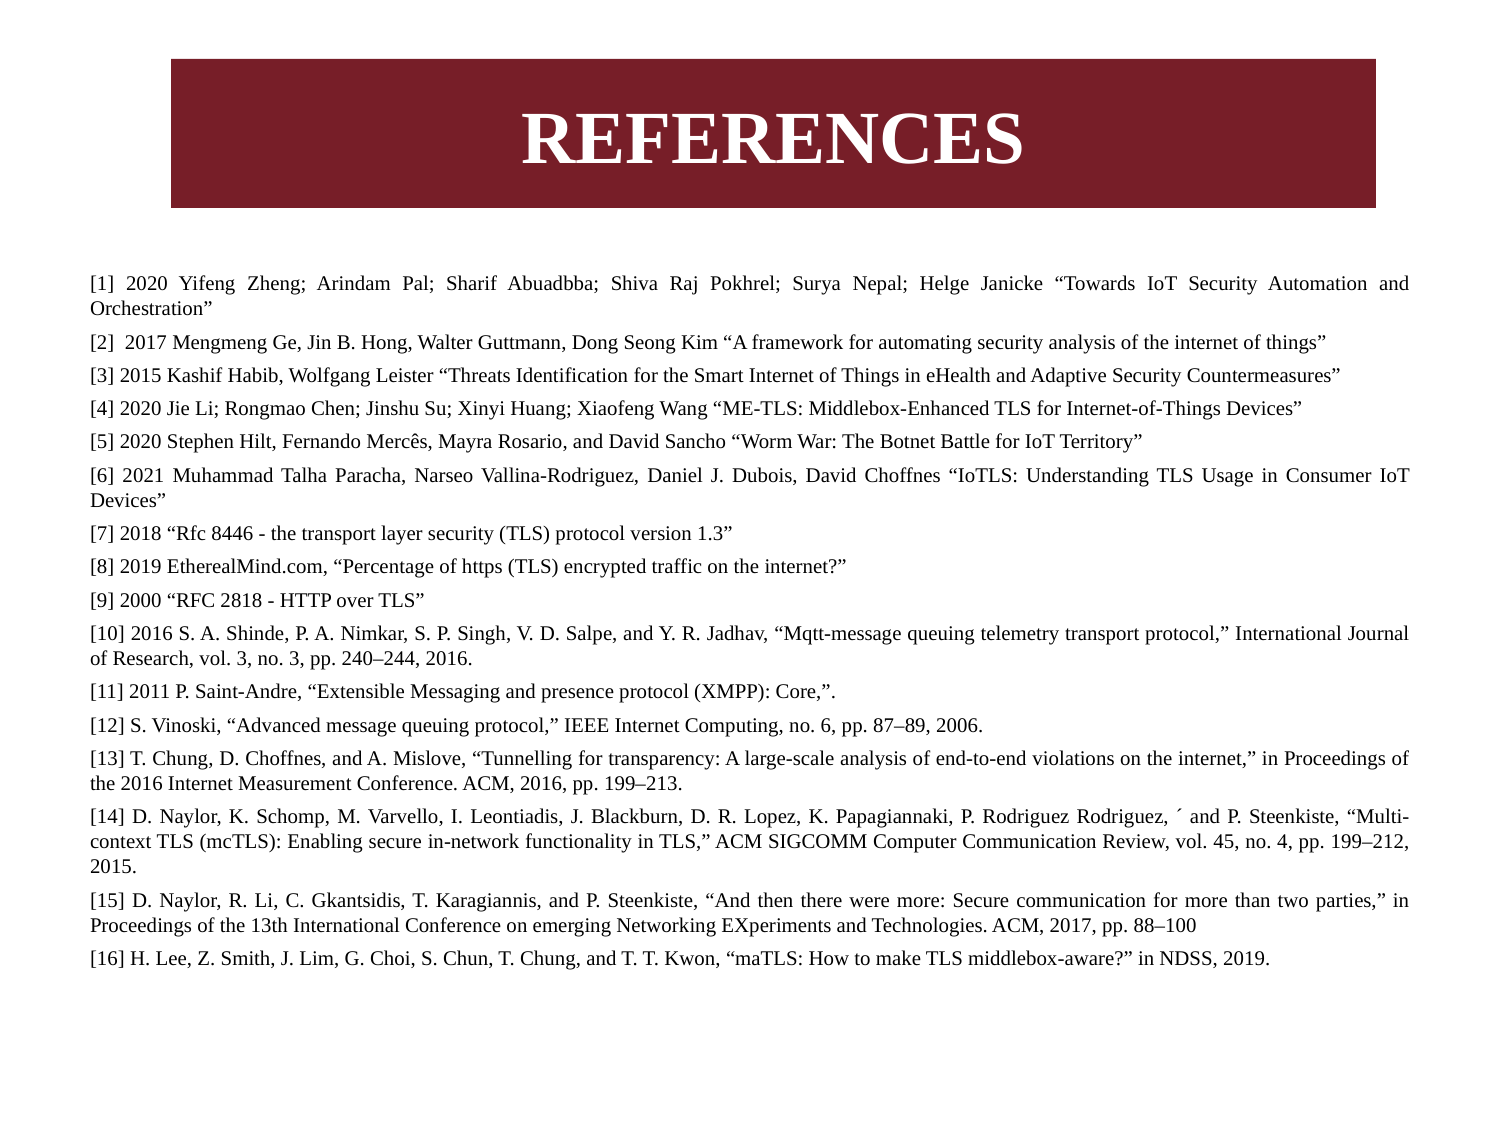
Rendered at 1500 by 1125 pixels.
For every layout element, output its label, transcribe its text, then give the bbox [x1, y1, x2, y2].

text_box REFERENCES [171, 58, 1376, 208]
list [1] 2020 Yifeng Zheng; Arindam Pal; Sharif Abuadbba; Shiva Raj Pokhrel; Surya Nepal; Helge Janicke “Towards IoT Security Automation and Orchestration” [2] 2017 Mengmeng Ge, Jin B. Hong, Walter Guttmann, Dong Seong Kim “A framework for automating security analysis of the internet of things” [3] 2015 Kashif Habib, Wolfgang Leister “Threats Identification for the Smart Internet of Things in eHealth and Adaptive Security Countermeasures” [4] 2020 Jie Li; Rongmao Chen; Jinshu Su; Xinyi Huang; Xiaofeng Wang “ME-TLS: Middlebox-Enhanced TLS for Internet-of-Things Devices” [5] 2020 Stephen Hilt, Fernando Mercês, Mayra Rosario, and David Sancho “Worm War: The Botnet Battle for IoT Territory” [6] 2021 Muhammad Talha Paracha, Narseo Vallina-Rodriguez, Daniel J. Dubois, David Choffnes “IoTLS: Understanding TLS Usage in Consumer IoT Devices” [7] 2018 “Rfc 8446 - the transport layer security (TLS) protocol version 1.3” [8] 2019 EtherealMind.com, “Percentage of https (TLS) encrypted traffic on the internet?” [9] 2000 “RFC 2818 - HTTP over TLS” [10] 2016 S. A. Shinde, P. A. Nimkar, S. P. Singh, V. D. Salpe, and Y. R. Jadhav, “Mqtt-message queuing telemetry transport protocol,” International Journal of Research, vol. 3, no. 3, pp. 240–244, 2016. [11] 2011 P. Saint-Andre, “Extensible Messaging and presence protocol (XMPP): Core,”. [12] S. Vinoski, “Advanced message queuing protocol,” IEEE Internet Computing, no. 6, pp. 87–89, 2006. [13] T. Chung, D. Choffnes, and A. Mislove, “Tunnelling for transparency: A large-scale analysis of end-to-end violations on the internet,” in Proceedings of the 2016 Internet Measurement Conference. ACM, 2016, pp. 199–213. [14] D. Naylor, K. Schomp, M. Varvello, I. Leontiadis, J. Blackburn, D. R. Lopez, K. Papagiannaki, P. Rodriguez Rodriguez, ´ and P. Steenkiste, “Multi-context TLS (mcTLS): Enabling secure in-network functionality in TLS,” ACM SIGCOMM Computer Communication Review, vol. 45, no. 4, pp. 199–212, 2015. [15] D. Naylor, R. Li, C. Gkantsidis, T. Karagiannis, and P. Steenkiste, “And then there were more: Secure communication for more than two parties,” in Proceedings of the 13th International Conference on emerging Networking EXperiments and Technologies. ACM, 2017, pp. 88–100 [16] H. Lee, Z. Smith, J. Lim, G. Choi, S. Chun, T. Chung, and T. T. Kwon, “maTLS: How to make TLS middlebox-aware?” in NDSS, 2019. [75, 262, 1425, 1005]
